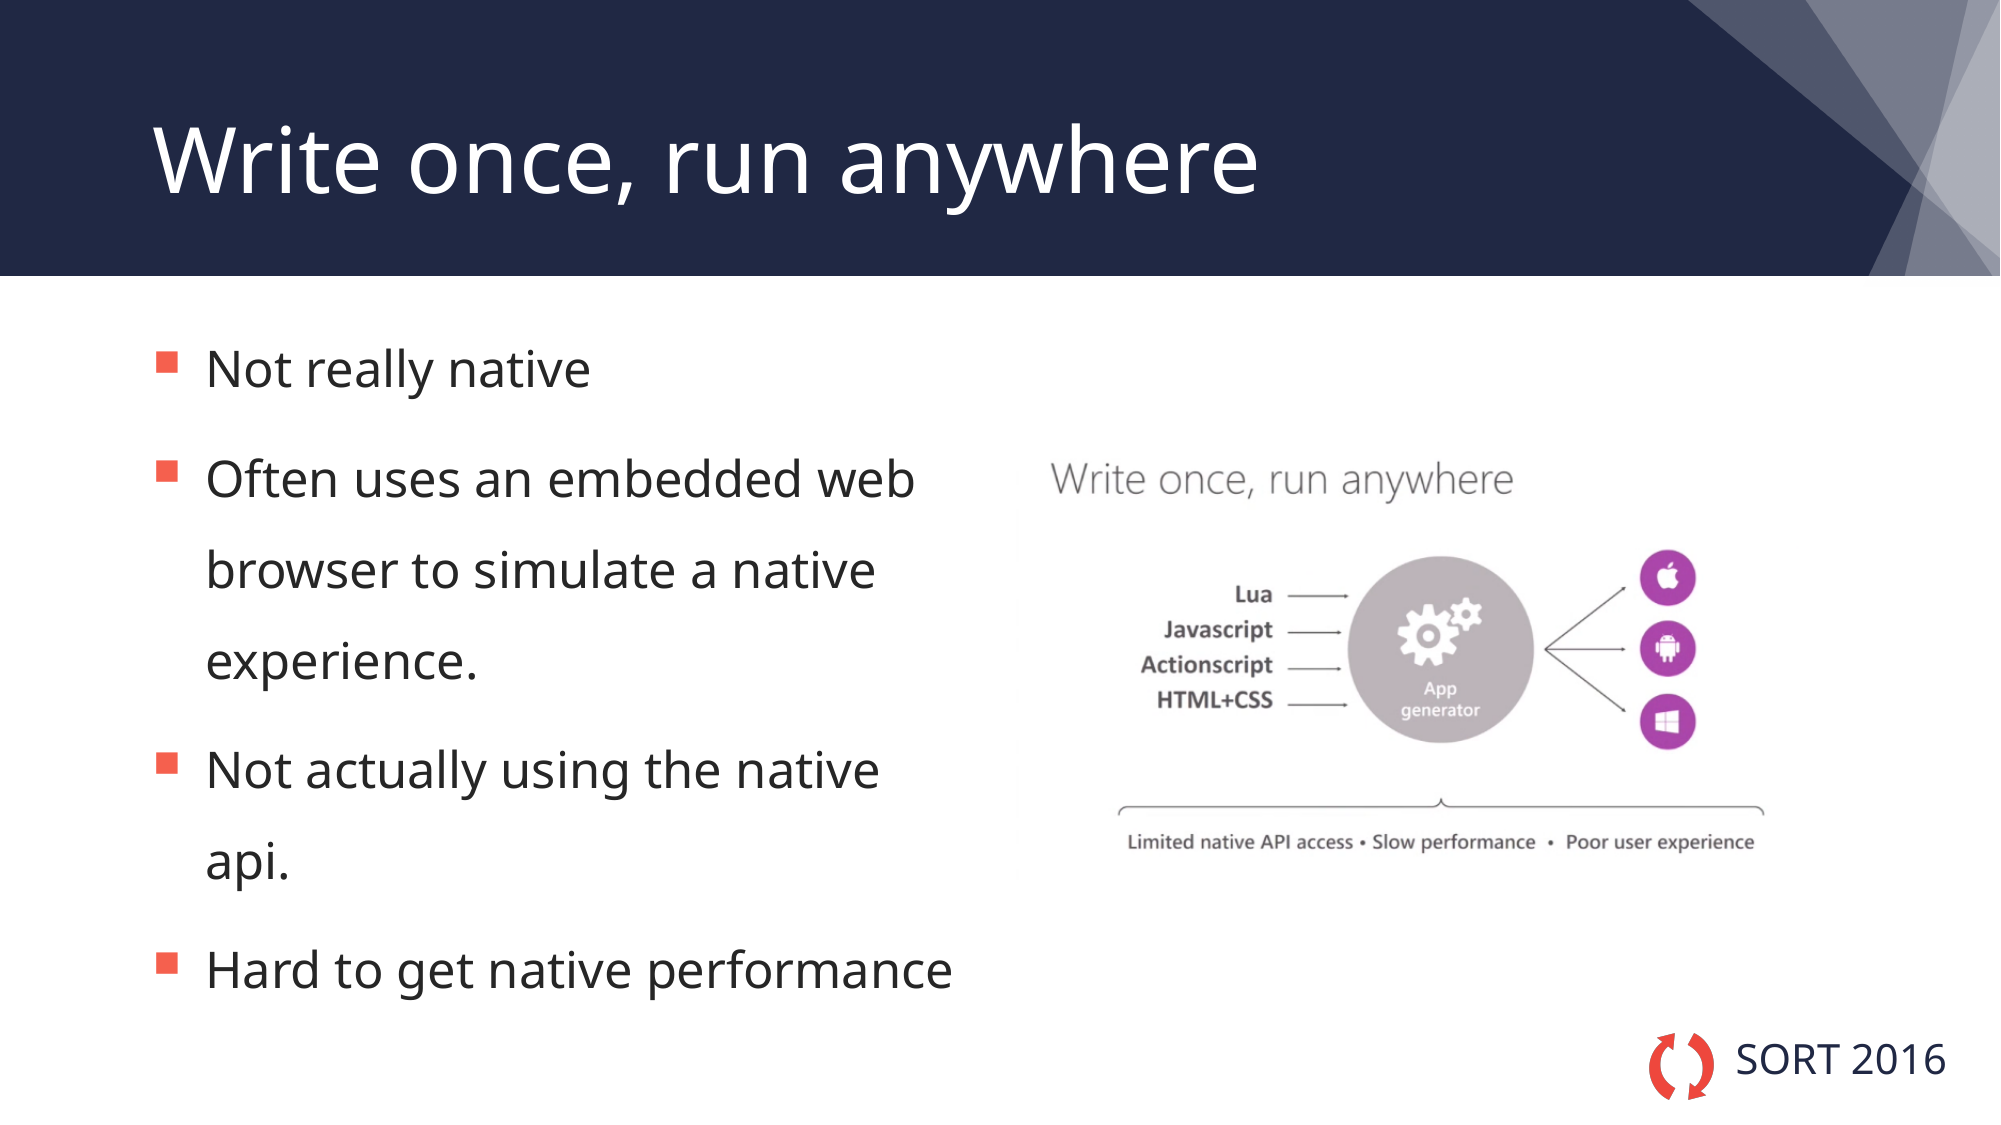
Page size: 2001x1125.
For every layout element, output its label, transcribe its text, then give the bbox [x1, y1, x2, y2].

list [1012, 433, 1863, 880]
list Not really native Often uses an embedded web browser to simulate a native experience. Not actually using the native api. Hard to get native performance [137, 299, 988, 1014]
picture [1686, 0, 2000, 287]
picture [1645, 1030, 1718, 1103]
title Write once, run anywhere [137, 58, 1863, 269]
